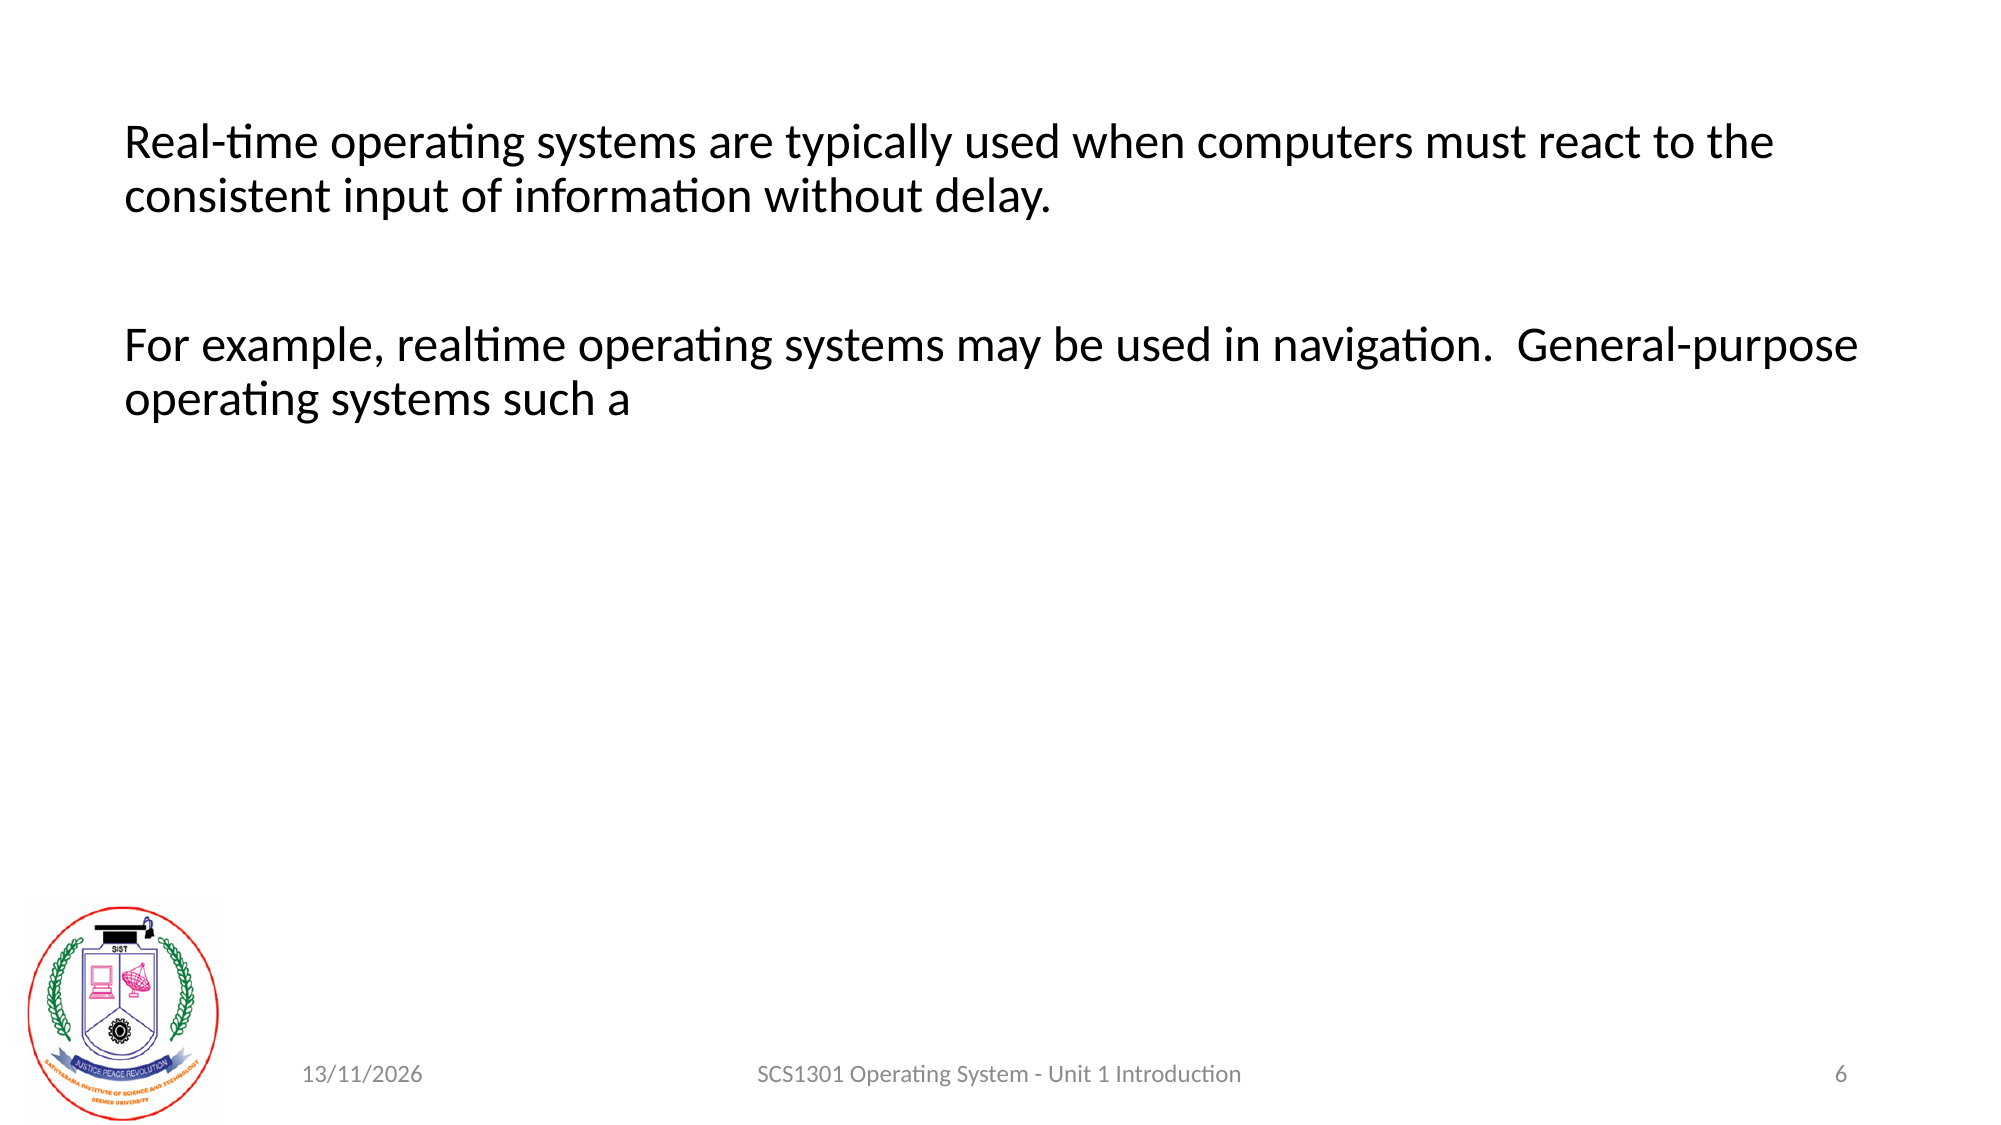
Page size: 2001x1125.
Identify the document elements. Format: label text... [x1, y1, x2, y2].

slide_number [137, 1042, 588, 1103]
subtitle Real-time operating systems are typically used when computers must react to the consistent input of information without delay. For example, realtime operating systems may be used in navigation. General-purpose operating systems such a [109, 107, 1889, 863]
footer SCS1301 Operating System - Unit 1 Introduction [662, 1042, 1338, 1103]
picture [24, 902, 224, 1125]
slide_number 6 [1412, 1042, 1863, 1103]
